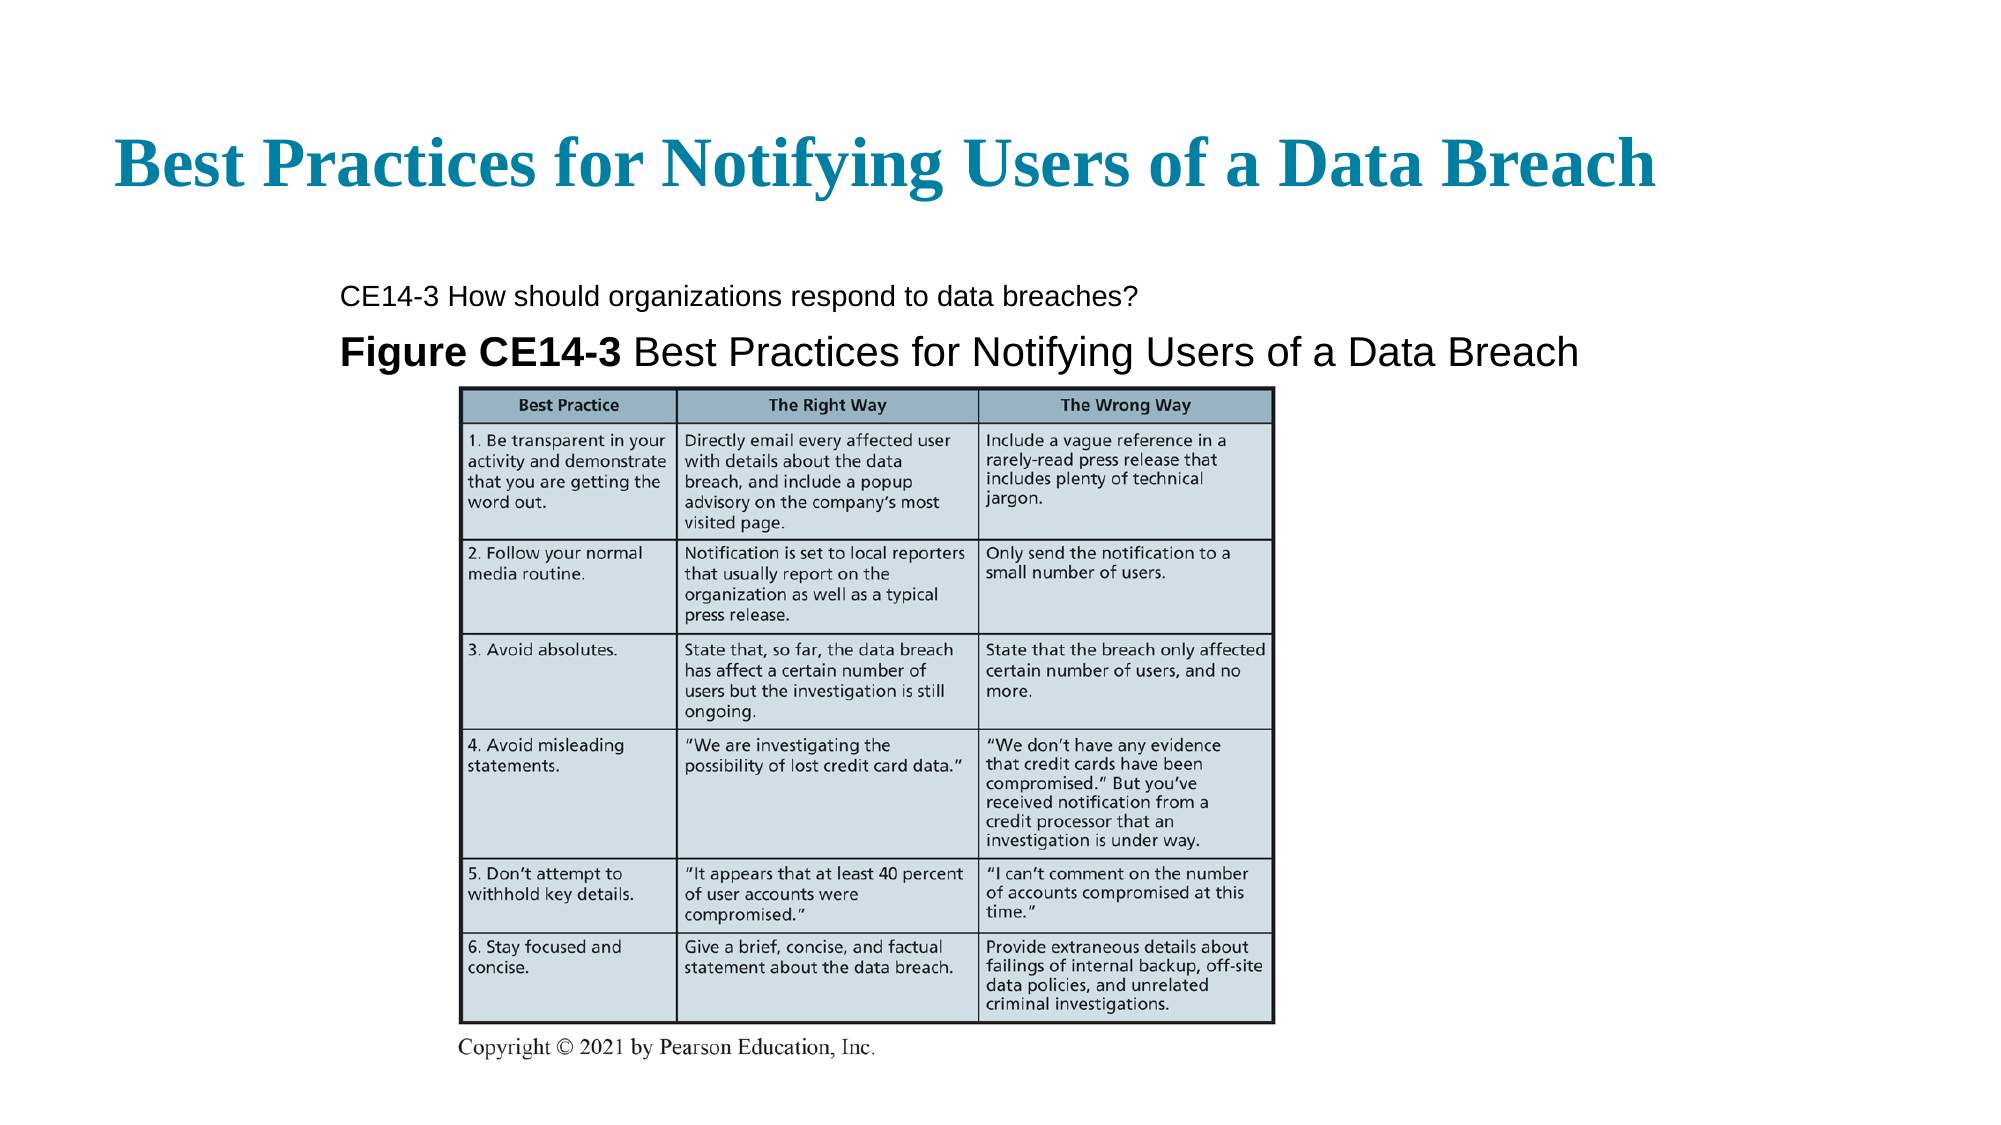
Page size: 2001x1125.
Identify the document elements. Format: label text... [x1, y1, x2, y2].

title Best Practices for Notifying Users of a Data Breach [99, 35, 1900, 216]
picture [456, 385, 1276, 1060]
list CE 14-3 How should organizations respond to data breaches? Figure C E 14-3 Best Practices for Notifying Users of a Data Breach [324, 262, 1675, 370]
